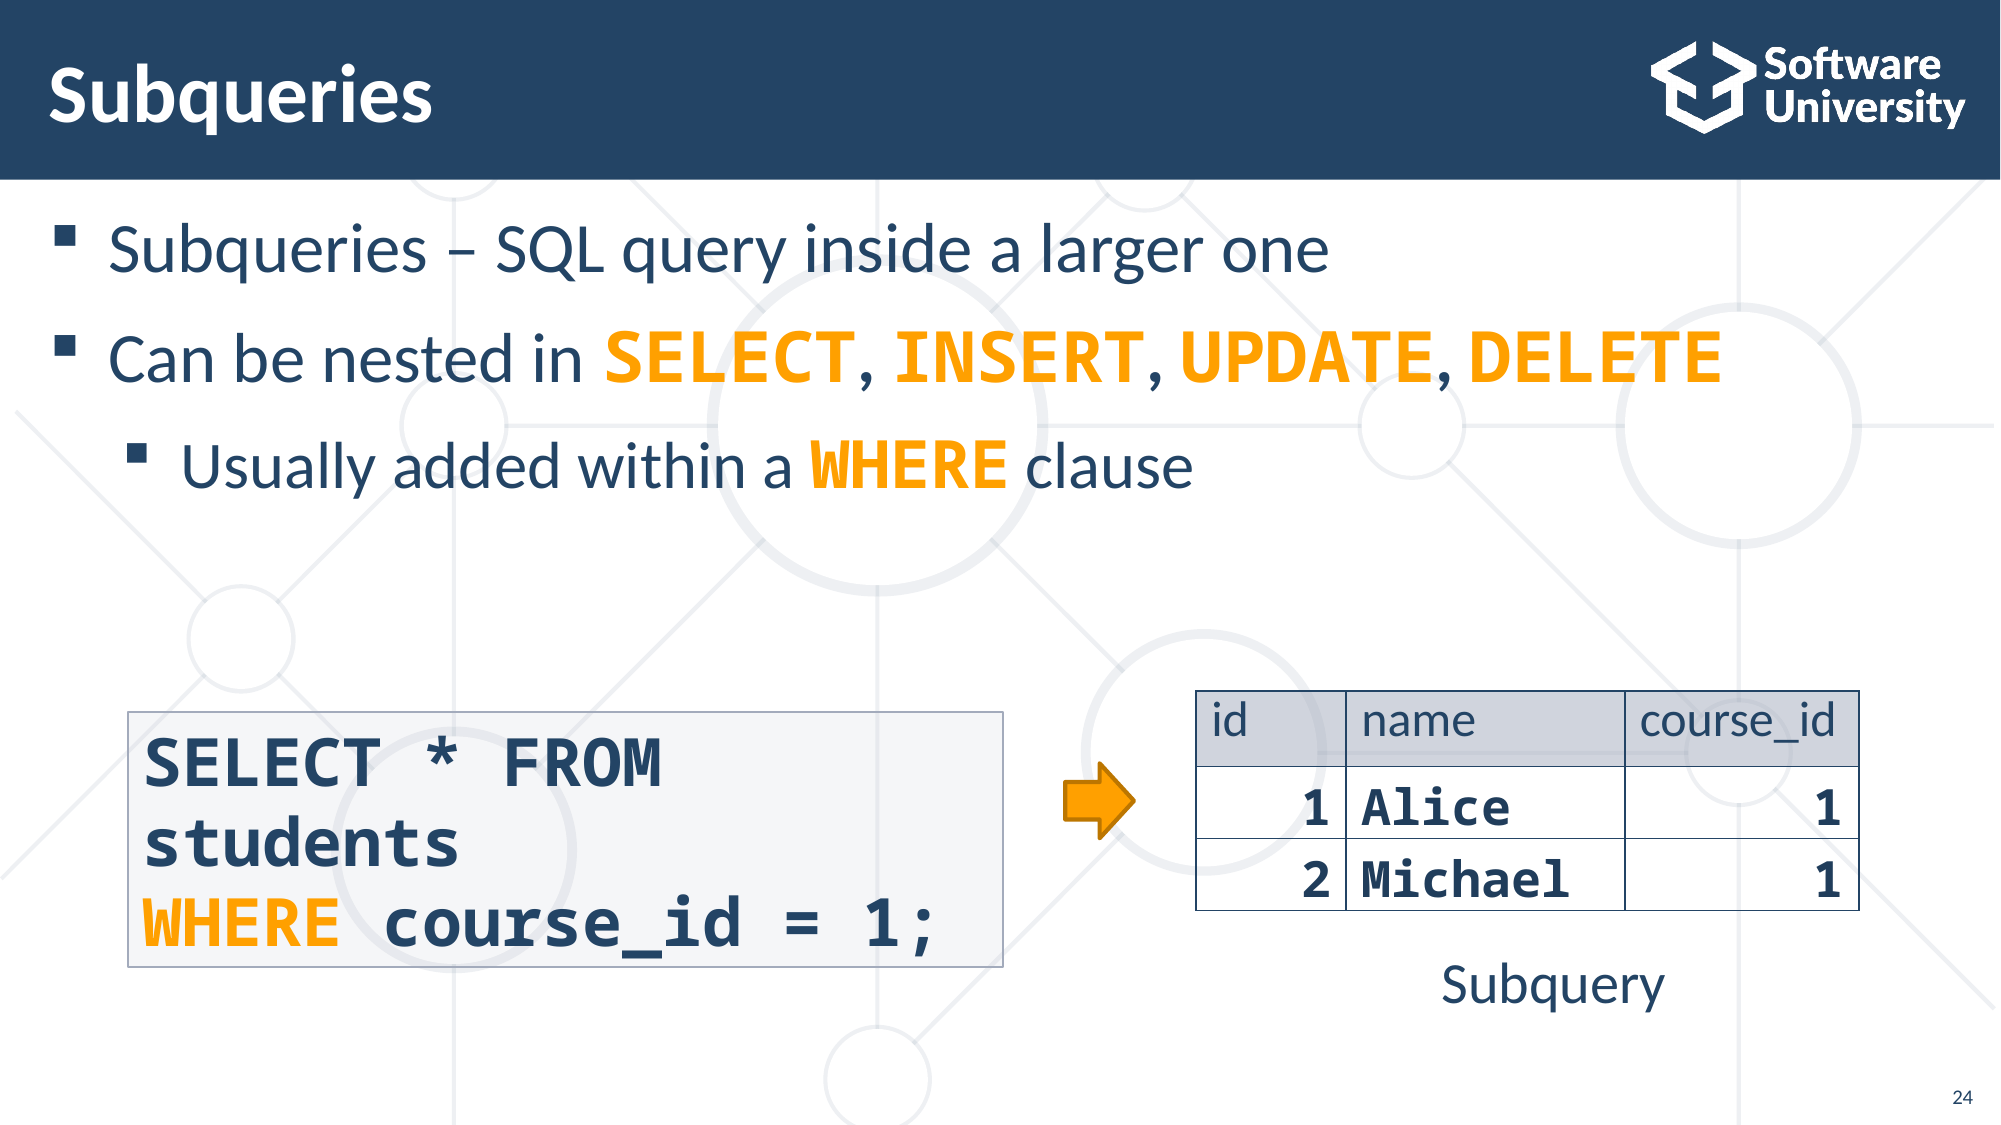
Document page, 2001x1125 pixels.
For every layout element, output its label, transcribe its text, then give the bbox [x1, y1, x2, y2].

title Subqueries [31, 16, 1625, 162]
picture [1651, 41, 1966, 134]
table_cell 1 [1197, 767, 1345, 838]
table_header name [1347, 692, 1624, 766]
text_box SELECT * FROM students WHERE course_id = 1; [128, 712, 1004, 968]
table_cell 2 [1197, 839, 1345, 910]
text_box Subquery [1426, 937, 1682, 1023]
slide_number 24 [1927, 1067, 1989, 1117]
table_cell 1 [1626, 767, 1858, 838]
table_cell Alice [1347, 767, 1624, 838]
table_header course_id [1626, 692, 1858, 766]
table_cell 1 [1626, 839, 1858, 910]
text_box [1063, 761, 1136, 841]
table_header id [1197, 692, 1345, 766]
table_cell Michael [1347, 839, 1624, 910]
list Subqueries – SQL query inside a larger one Can be nested in SELECT, INSERT, UPDATE, DELETE Usually added within a WHERE clause [31, 196, 1970, 1104]
